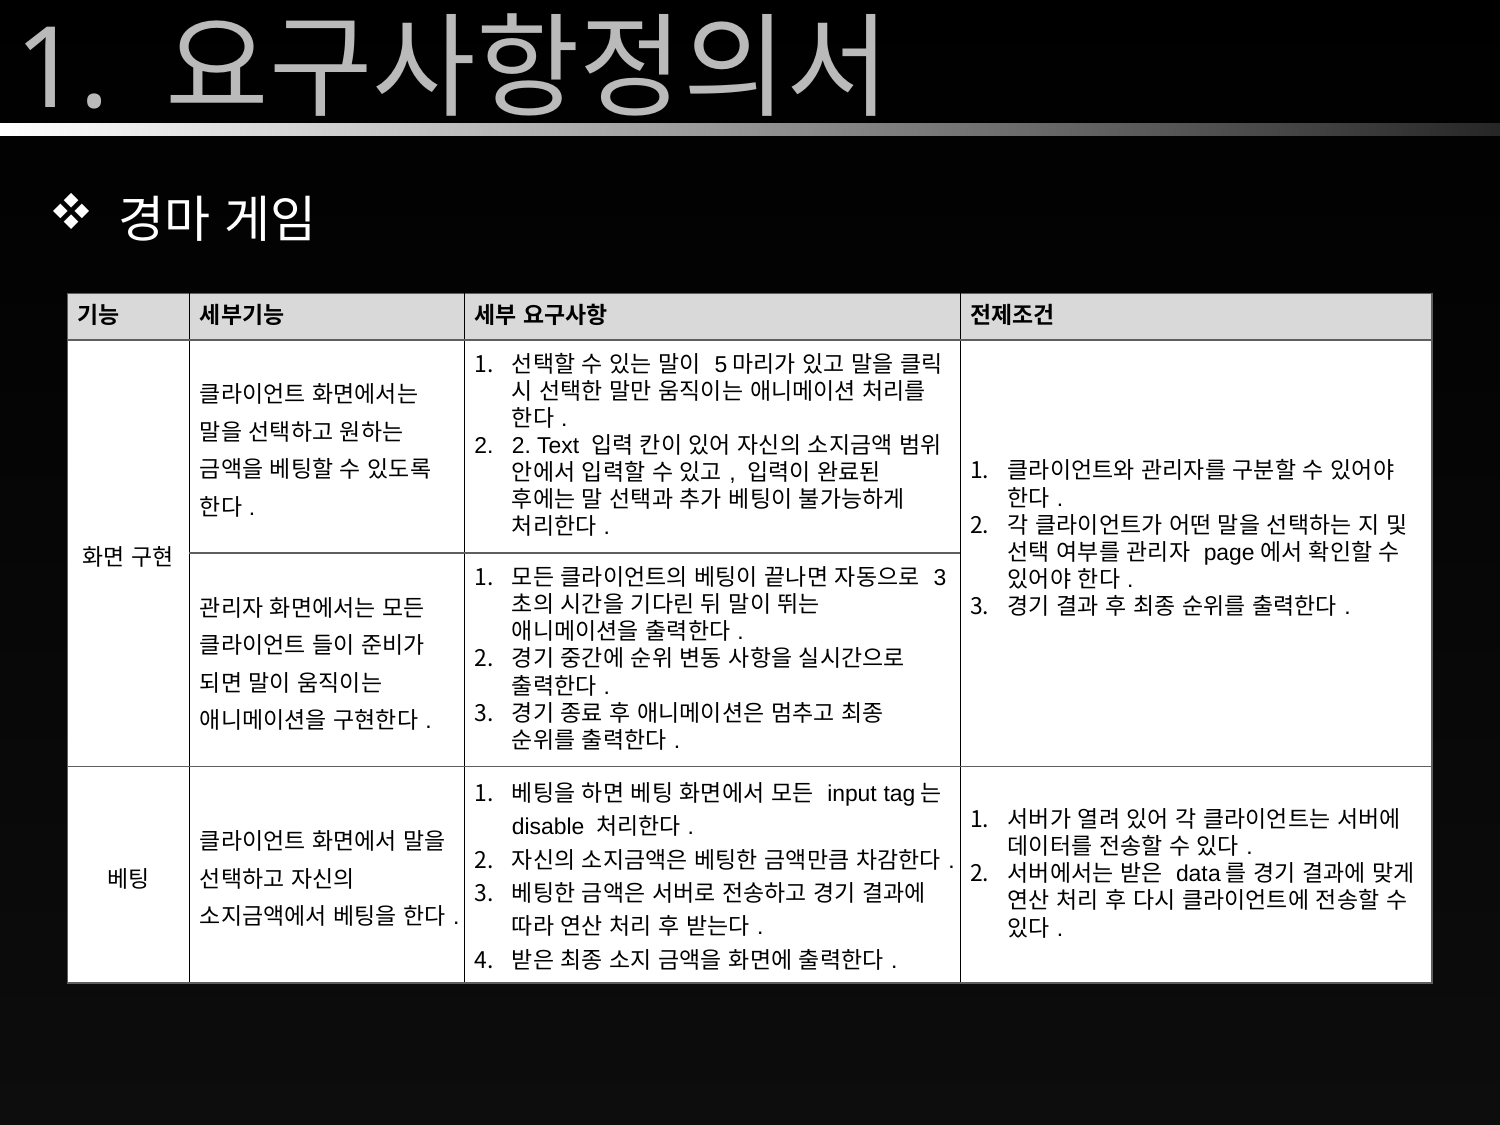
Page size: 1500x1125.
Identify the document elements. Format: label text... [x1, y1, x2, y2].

table_cell 서버가 열려 있어 각 클라이언트는 서버에 데이터를 전송할 수 있다. 서버에서는 받은 data를 경기 결과에 맞게 연산 처리 후 다시 클라이언트에 전송할 수 있다. [961, 767, 1431, 982]
table_header 세부 요구사항 [465, 294, 960, 339]
table_cell 선택할 수 있는 말이 5마리가 있고 말을 클릭 시 선택한 말만 움직이는 애니메이션 처리를 한다. 2. Text 입력 칸이 있어 자신의 소지금액 범위 안에서 입력할 수 있고, 입력이 완료된 후에는 말 선택과 추가 베팅이 불가능하게 처리한다. [465, 341, 960, 552]
table_cell 클라이언트 화면에서 말을 선택하고 자신의 소지금액에서 베팅을 한다. [190, 767, 464, 982]
table_cell 클라이언트와 관리자를 구분할 수 있어야 한다. 각 클라이언트가 어떤 말을 선택하는 지 및 선택 여부를 관리자 page에서 확인할 수 있어야 한다. 경기 결과 후 최종 순위를 출력한다. [961, 341, 1431, 766]
table_cell 클라이언트 화면에서는 말을 선택하고 원하는 금액을 베팅할 수 있도록 한다. [190, 341, 464, 552]
table_header 기능 [68, 294, 189, 339]
table_header 전제조건 [961, 294, 1431, 339]
text_box 경마 게임 [34, 180, 1404, 255]
table_cell 모든 클라이언트의 베팅이 끝나면 자동으로 3초의 시간을 기다린 뒤 말이 뛰는 애니메이션을 출력한다. 경기 중간에 순위 변동 사항을 실시간으로 출력한다. 경기 종료 후 애니메이션은 멈추고 최종 순위를 출력한다. [465, 554, 960, 766]
table_header 세부기능 [190, 294, 464, 339]
table_cell 베팅 [68, 767, 189, 982]
table_cell 베팅을 하면 베팅 화면에서 모든 input tag는 disable 처리한다. 자신의 소지금액은 베팅한 금액만큼 차감한다. 베팅한 금액은 서버로 전송하고 경기 결과에 따라 연산 처리 후 받는다. 받은 최종 소지 금액을 화면에 출력한다. [465, 767, 960, 982]
title 1. 요구사항정의서 [0, 0, 1500, 143]
table_cell 관리자 화면에서는 모든 클라이언트 들이 준비가 되면 말이 움직이는 애니메이션을 구현한다. [190, 554, 464, 766]
table_cell 화면 구현 [68, 341, 189, 766]
